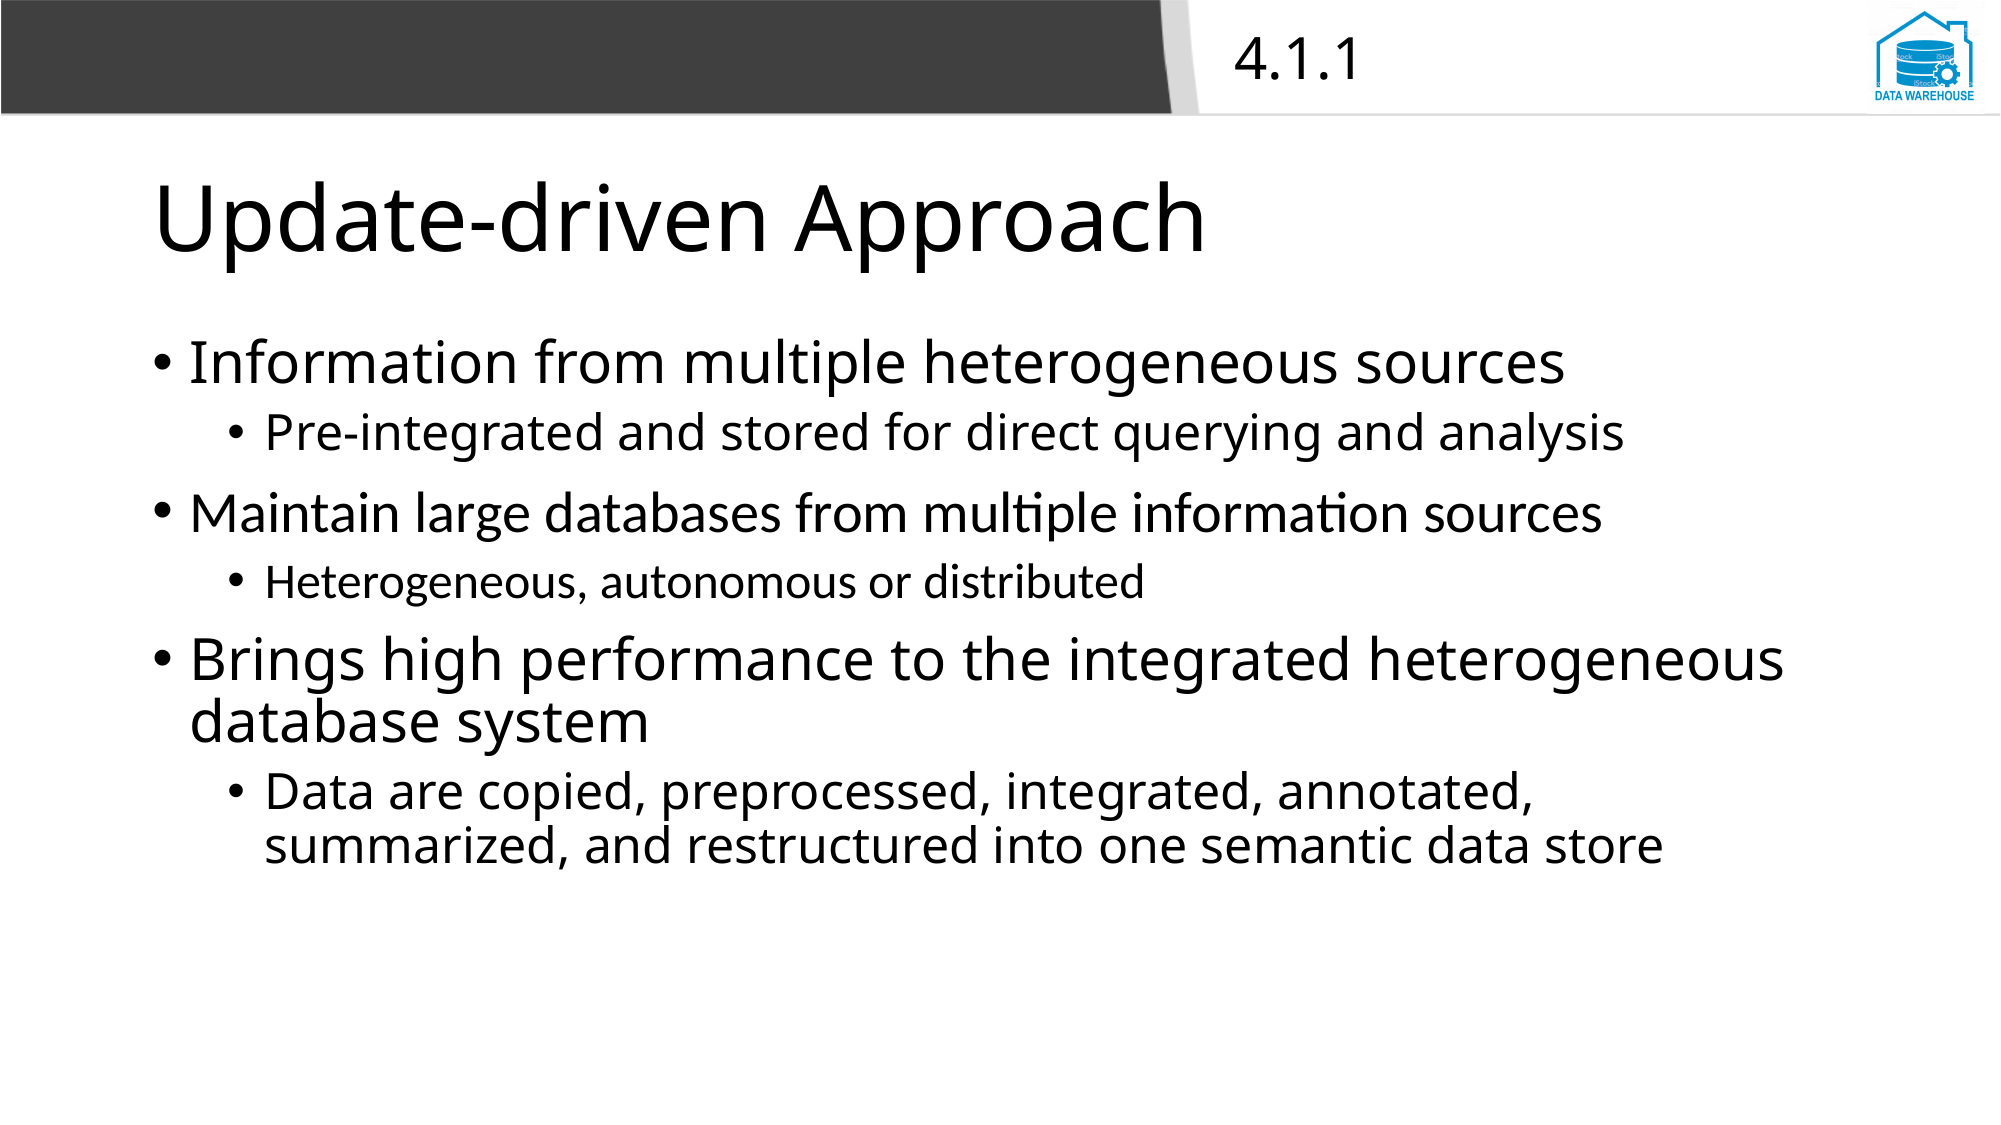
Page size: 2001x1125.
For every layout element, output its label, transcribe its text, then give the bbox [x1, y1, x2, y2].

list Information from multiple heterogeneous sources Pre-integrated and stored for direct querying and analysis Maintain large databases from multiple information sources Heterogeneous, autonomous or distributed Brings high performance to the integrated heterogeneous database system Data are copied, preprocessed, integrated, annotated, summarized, and restructured into one semantic data store [137, 326, 1863, 1093]
picture [0, 0, 2001, 116]
title Update-driven Approach [137, 116, 1863, 326]
